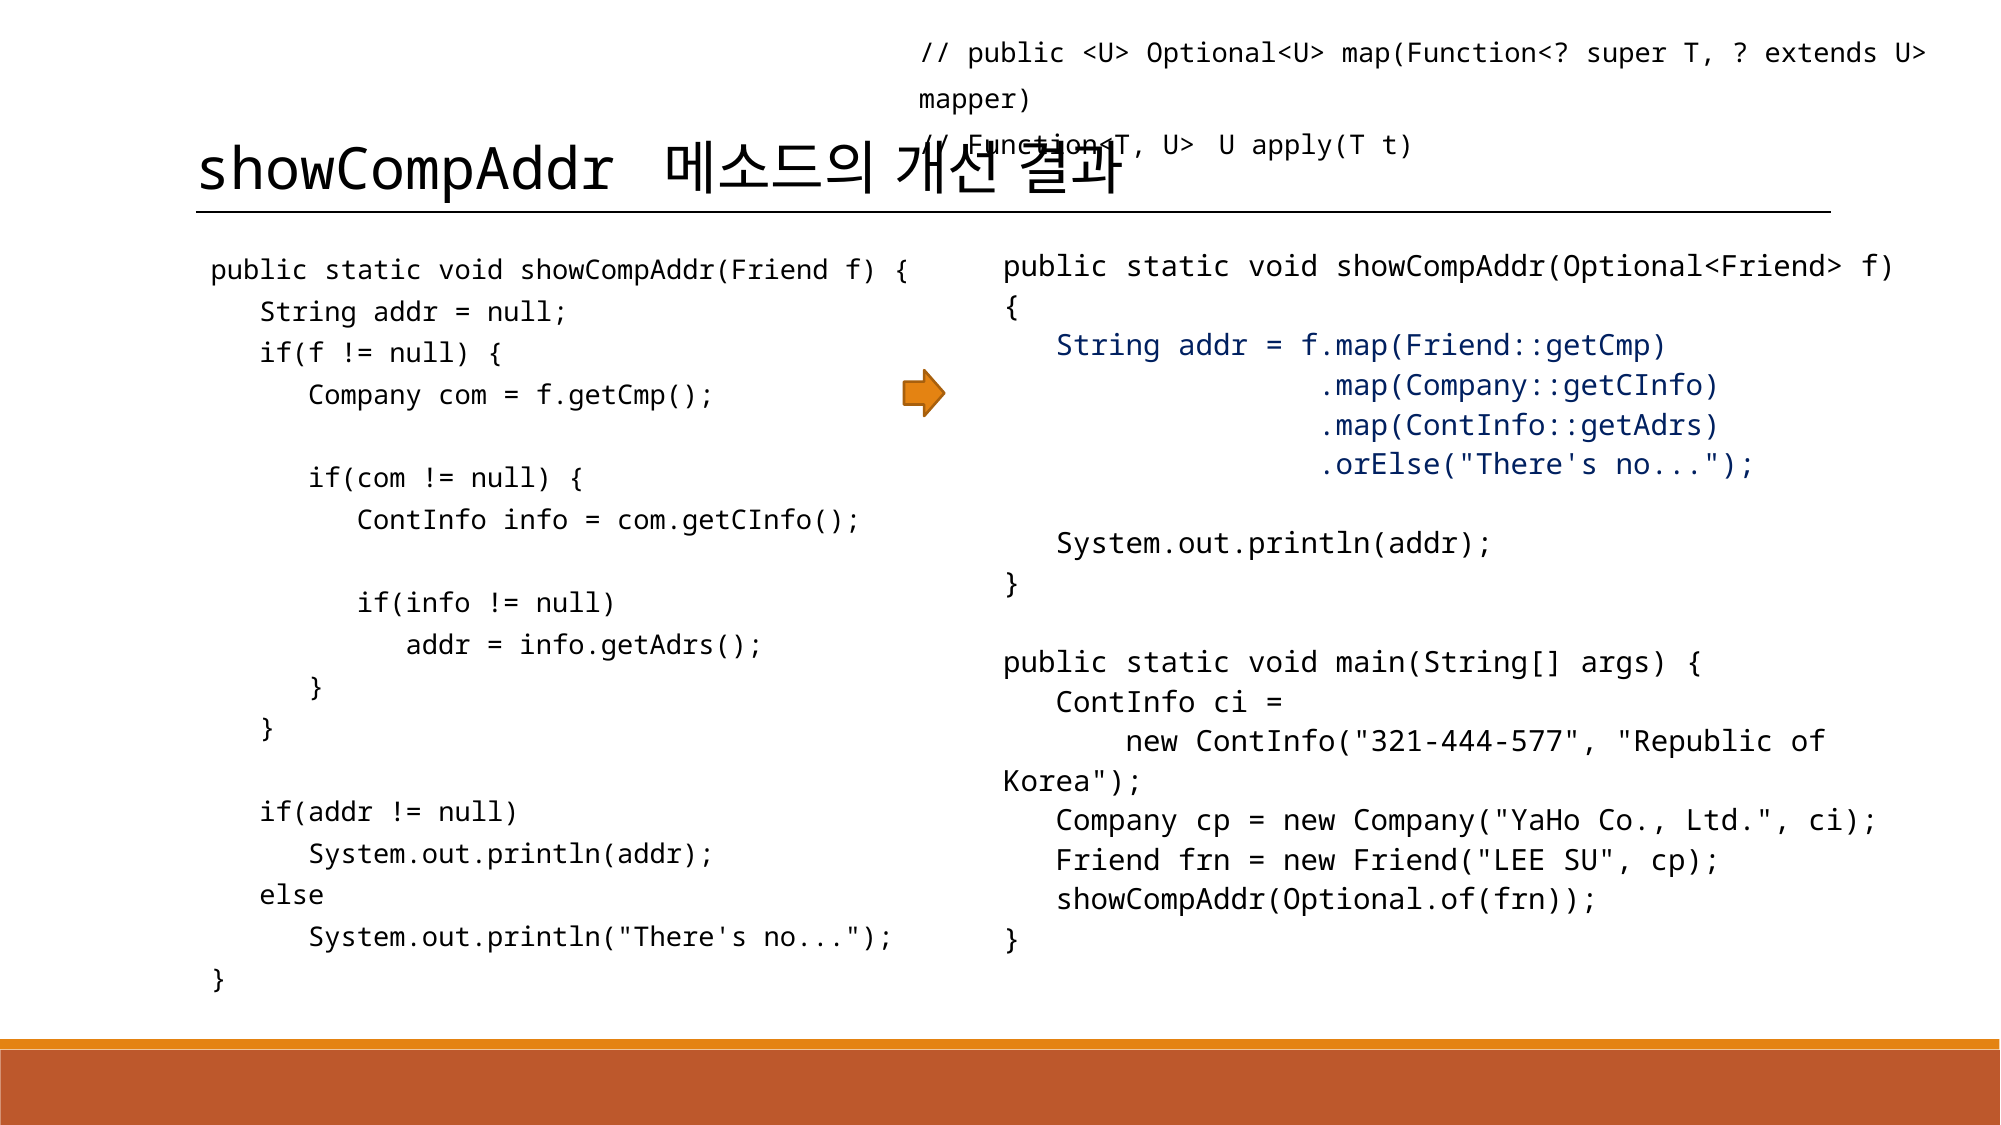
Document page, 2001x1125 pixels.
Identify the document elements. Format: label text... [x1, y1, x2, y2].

text_box // public <U> Optional<U> map(Function<? super T, ? extends U> mapper) // Function<T, U> U apply(T t) [904, 15, 2000, 168]
text_box public static void showCompAddr(Friend f) { String addr = null; if(f != null) { Company com = f.getCmp(); if(com != null) { ContInfo info = com.getCInfo(); if(info != null) addr = info.getAdrs(); } } if(addr != null) System.out.println(addr); else System.out.println("There's no..."); } [195, 235, 1280, 1001]
text_box public static void showCompAddr(Optional<Friend> f) { String addr = f.map(Friend::getCmp) .map(Company::getCInfo) .map(ContInfo::getAdrs) .orElse("There's no..."); System.out.println(addr); } public static void main(String[] args) { ContInfo ci = new ContInfo("321-444-577", "Republic of Korea"); Company cp = new Company("YaHo Co., Ltd.", ci); Friend frn = new Friend("LEE SU", cp); showCompAddr(Optional.of(frn)); } [988, 235, 1944, 963]
text_box showCompAddr 메소드의 개선 결과 [180, 20, 1863, 210]
text_box [902, 368, 946, 418]
